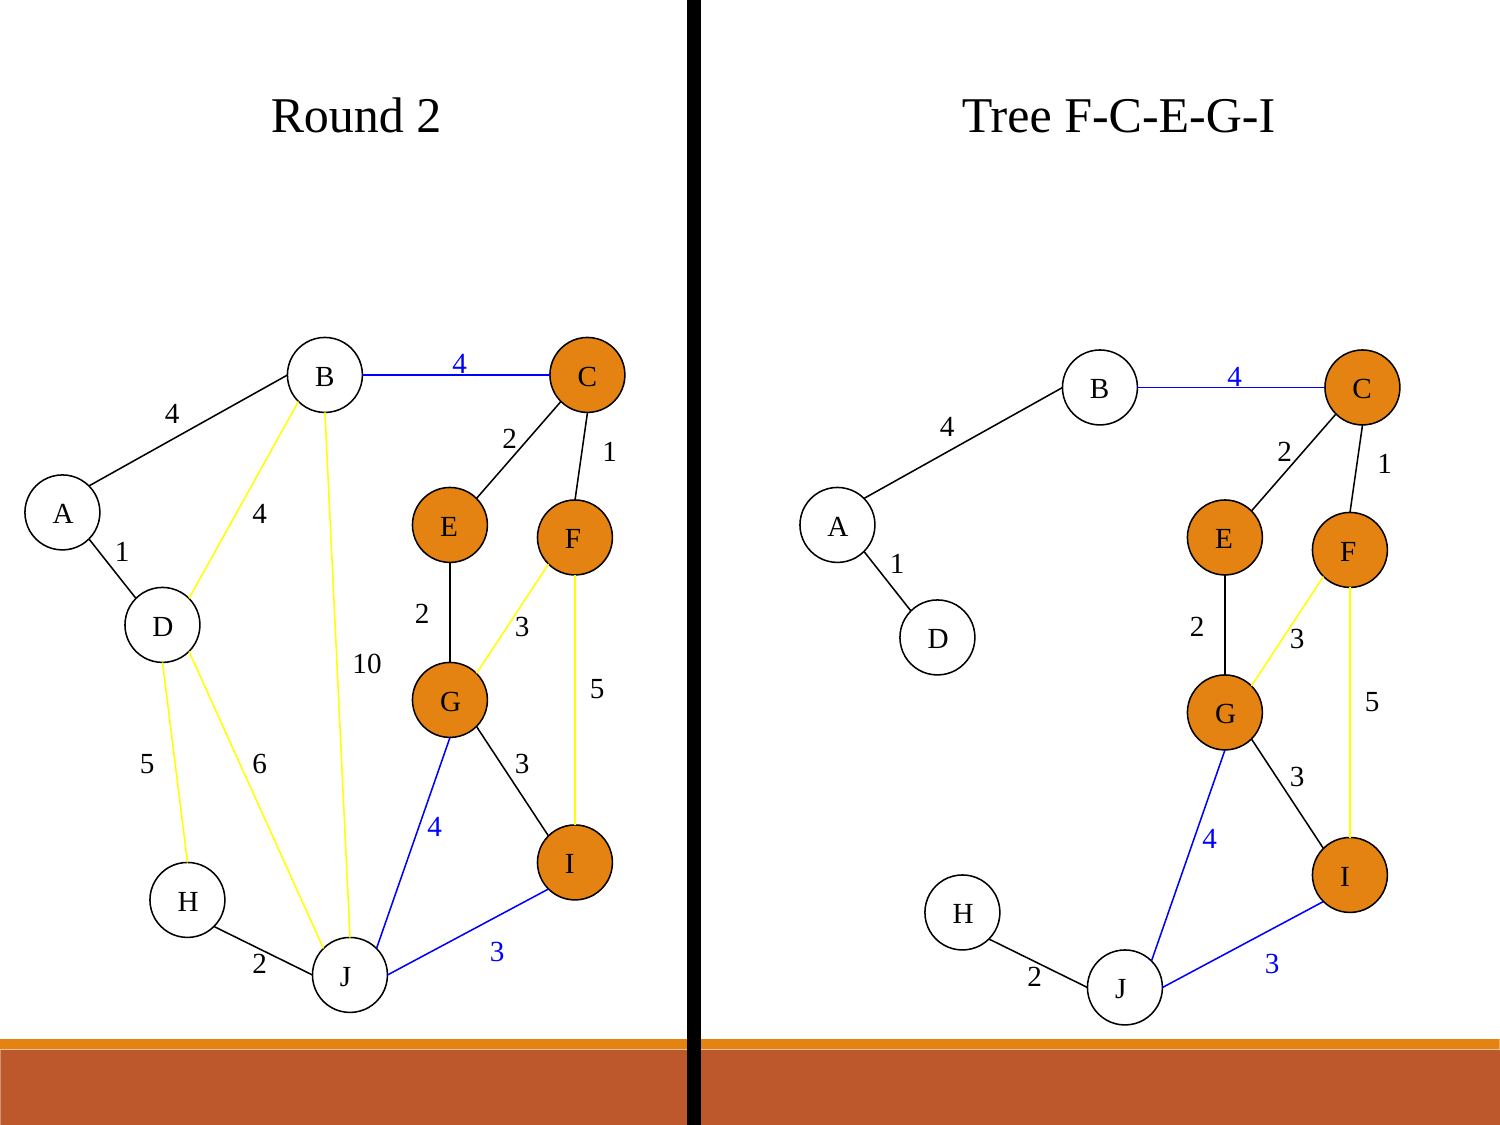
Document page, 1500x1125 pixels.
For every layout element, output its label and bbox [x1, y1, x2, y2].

text_box [1175, 599, 1220, 650]
text_box [137, 74, 575, 150]
text_box [799, 349, 1408, 1025]
text_box [687, 0, 700, 1125]
text_box [24, 337, 633, 1013]
text_box [899, 74, 1338, 150]
